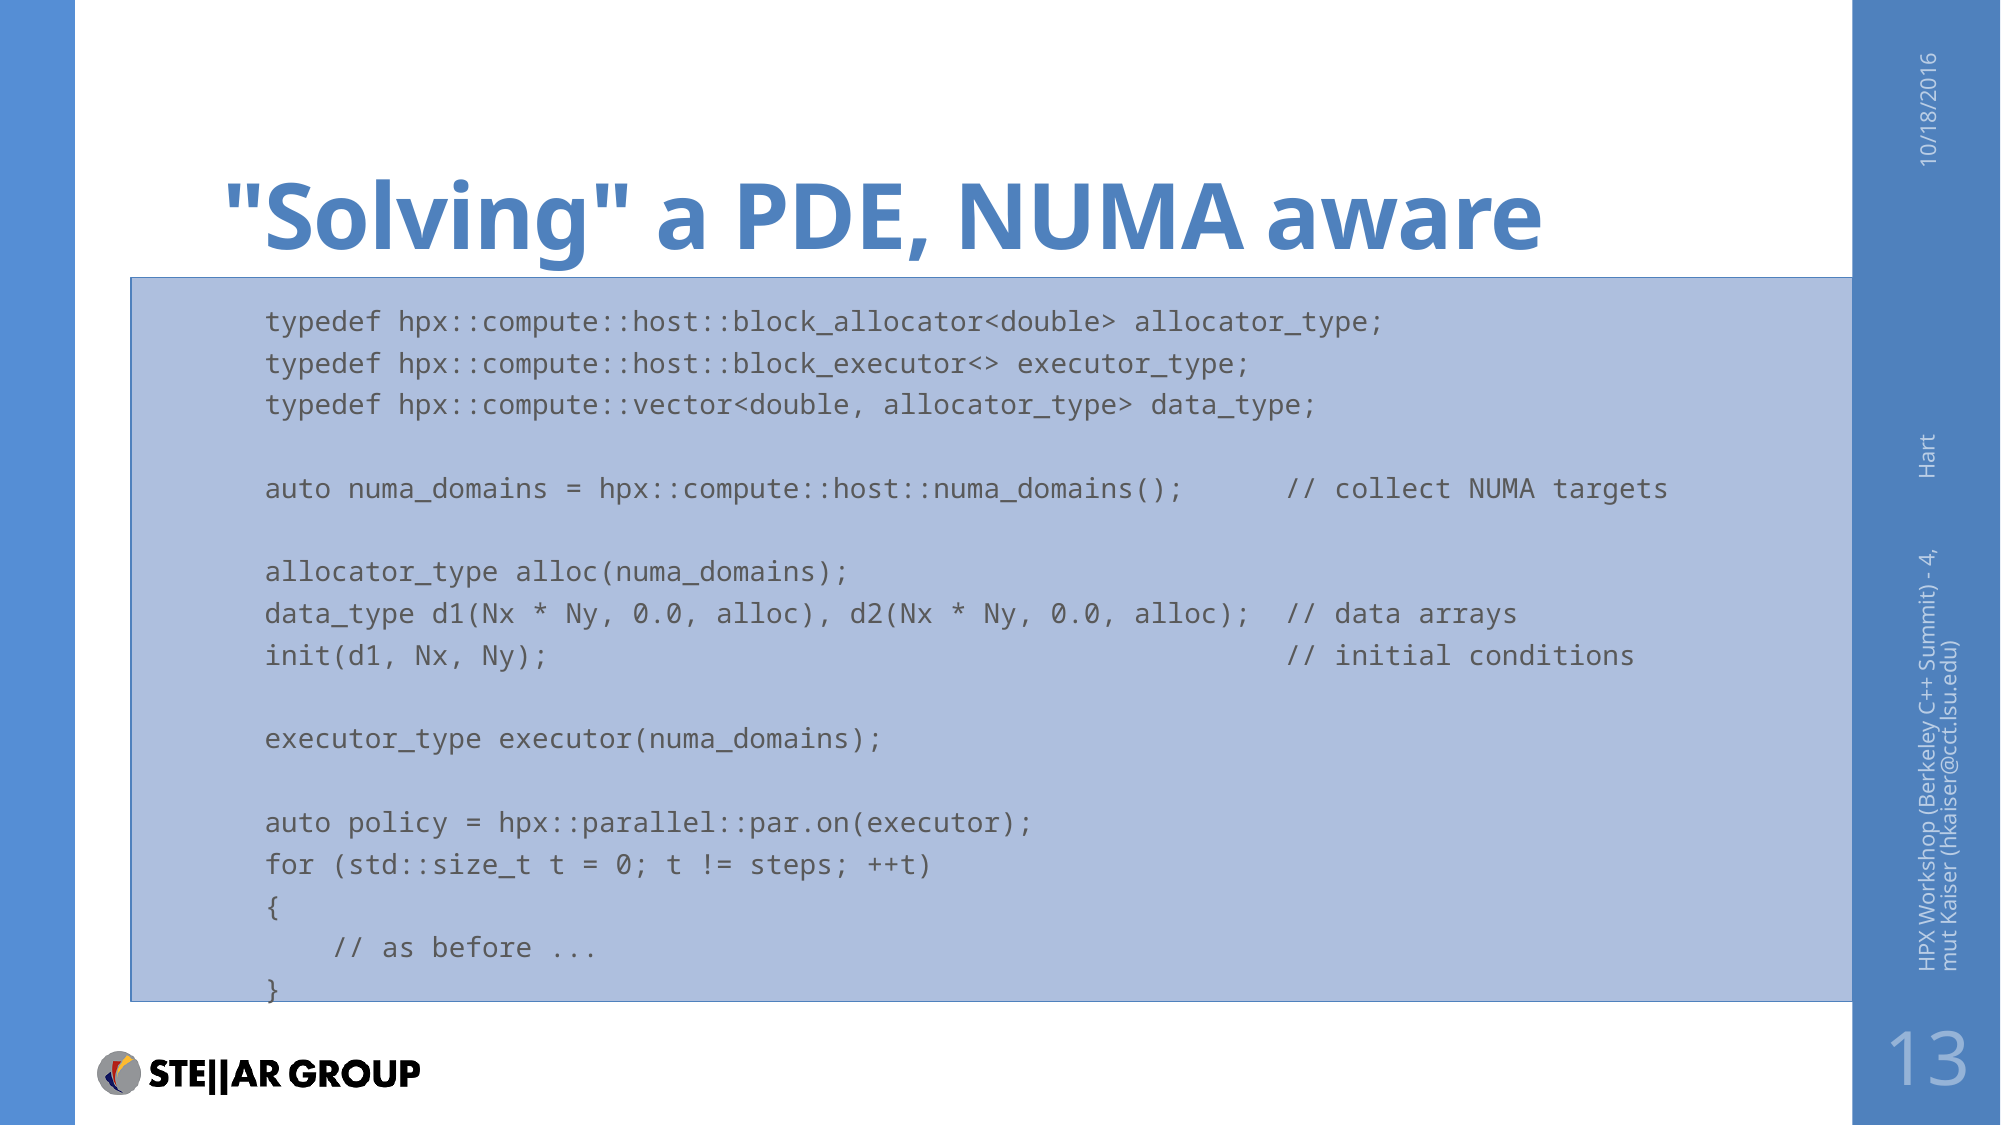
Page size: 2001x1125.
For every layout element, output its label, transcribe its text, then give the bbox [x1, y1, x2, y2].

slide_number 13 [1852, 1012, 2000, 1110]
text_box [130, 277, 1853, 1002]
title "Solving" a PDE, NUMA aware [206, 48, 1797, 278]
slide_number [1897, 37, 1958, 351]
list typedef hpx::compute::host::block_allocator<double> allocator_type; typedef hpx::compute::host::block_executor<> executor_type; typedef hpx::compute::vector<double, allocator_type> data_type; auto numa_domains = hpx::compute::host::numa_domains(); // collect NUMA targets allocator_type alloc(numa_domains); data_type d1(Nx * Ny, 0.0, alloc), d2(Nx * Ny, 0.0, alloc); // data arrays init(d1, Nx, Ny); // initial conditions executor_type executor(numa_domains); auto policy = hpx::parallel::par.on(executor); for (std::size_t t = 0; t != steps; ++t) { // as before ... } [206, 299, 1817, 1014]
footer HPX Workshop (Berkeley C++ Summit) - 4, Hartmut Kaiser (hkaiser@cct.lsu.edu) [1897, 400, 1958, 988]
picture [97, 1051, 420, 1095]
